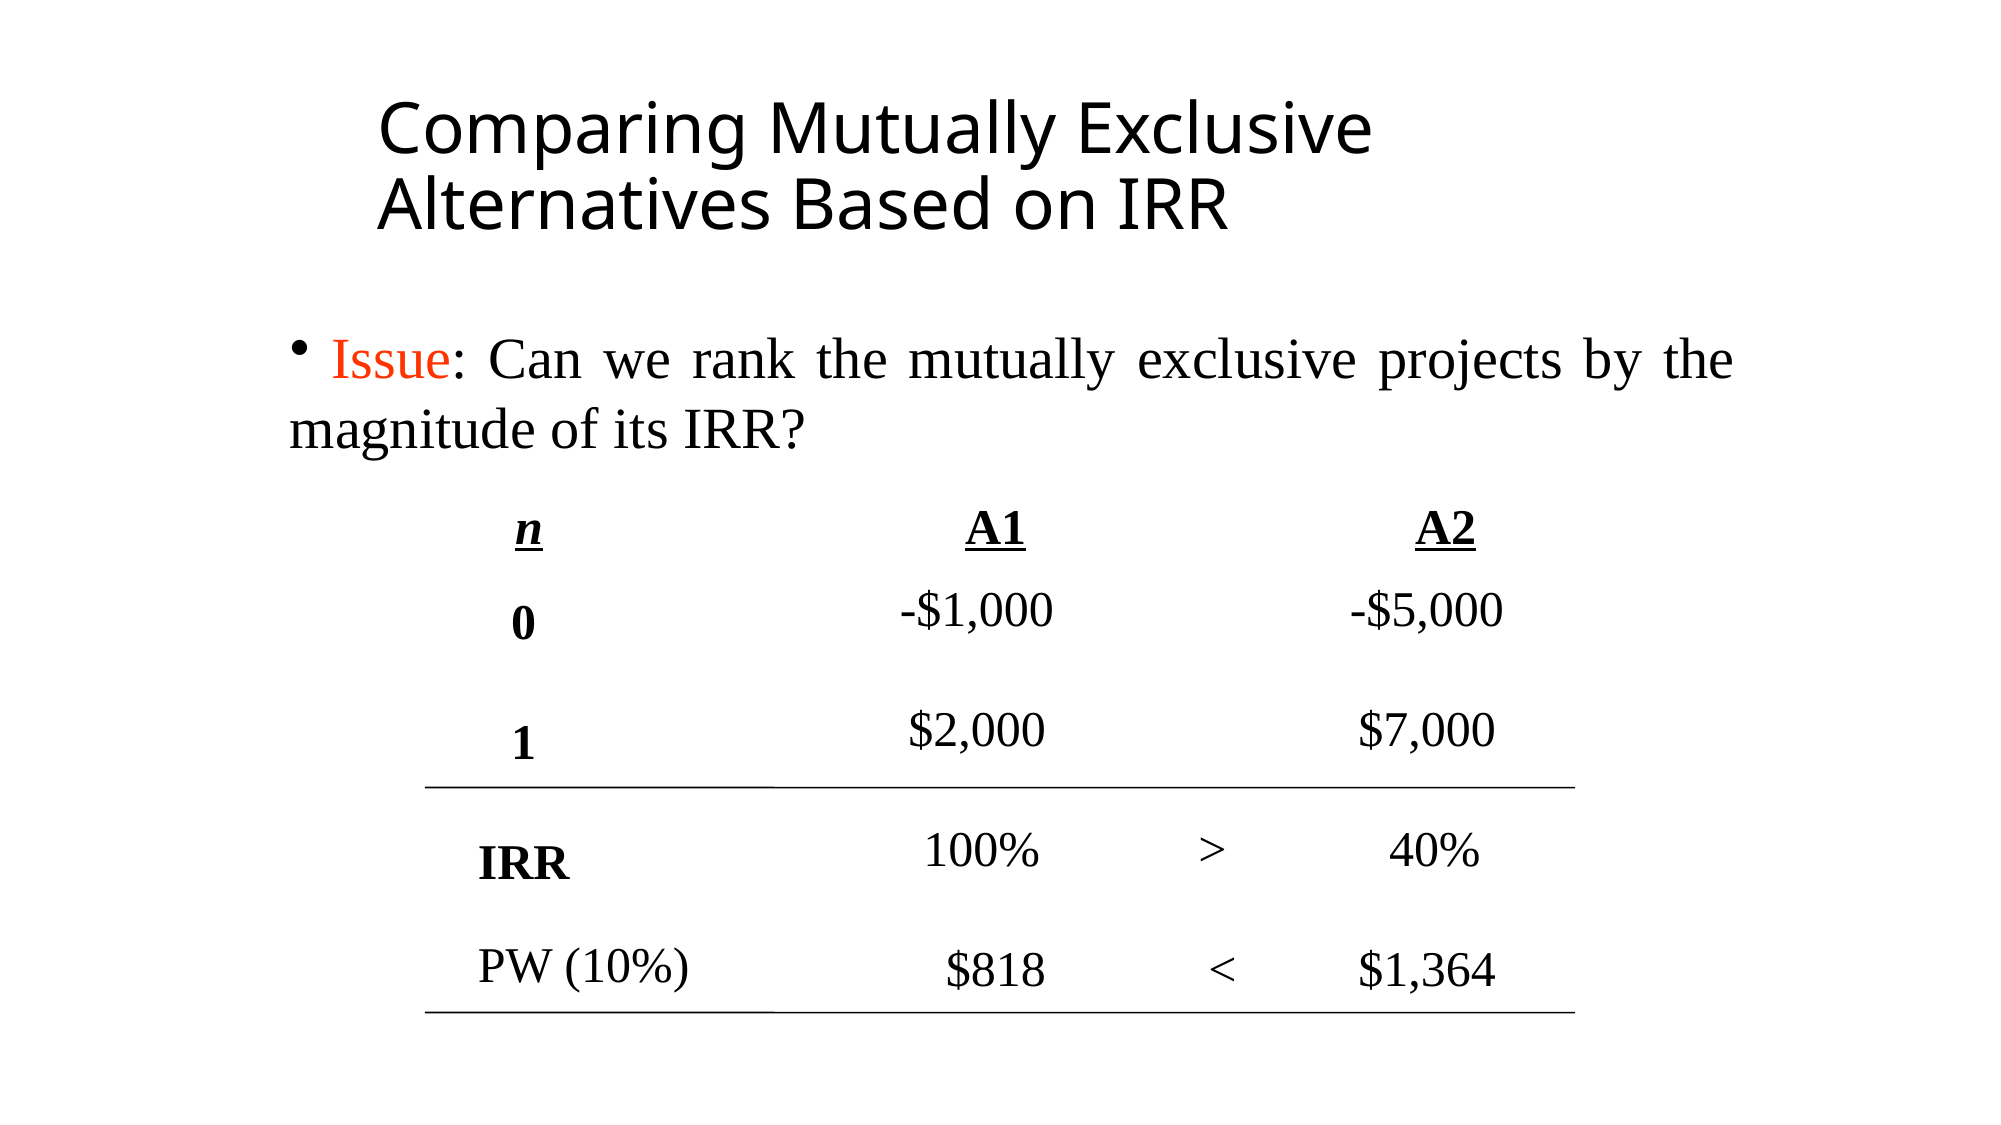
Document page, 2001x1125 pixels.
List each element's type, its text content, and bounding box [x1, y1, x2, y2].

text_box 0 1 IRR [462, 581, 585, 787]
text_box -$1,000 -$5,000 $2,000 $7,000 100% > 40% $818 < $1,364 [885, 569, 1519, 787]
title Comparing Mutually Exclusive Alternatives Based on IRR [362, 75, 1638, 263]
text_box -$1,000 -$5,000 $2,000 $7,000 100% > 40% $818 < $1,364 [885, 788, 1519, 1004]
text_box PW (10%) [463, 924, 705, 1000]
text_box n A1 A2 [500, 487, 1492, 563]
text_box 0 1 IRR [462, 788, 585, 897]
text_box Issue: Can we rank the mutually exclusive projects by the magnitude of its IRR? [275, 312, 1750, 468]
